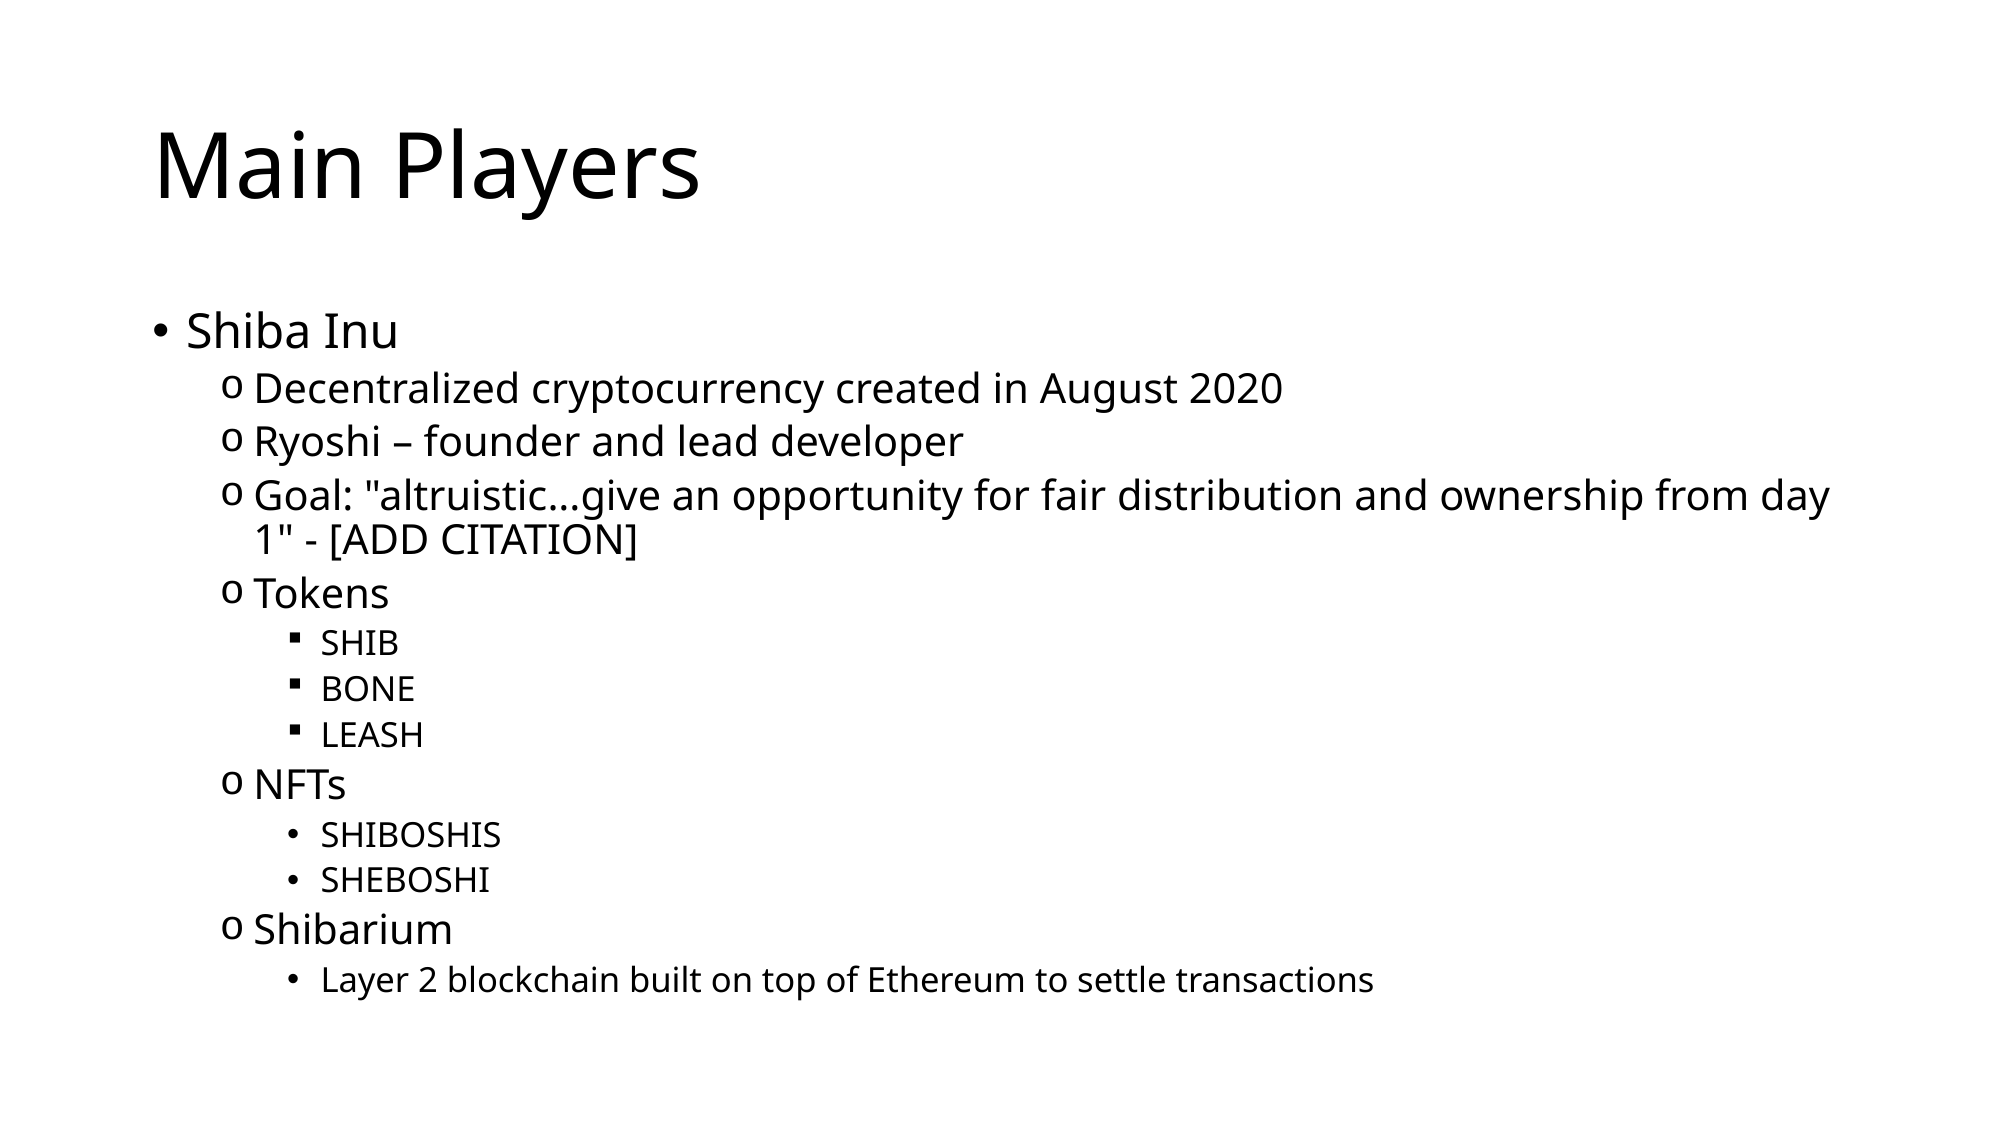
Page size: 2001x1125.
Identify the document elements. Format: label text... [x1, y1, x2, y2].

title Main Players [137, 59, 1863, 278]
list Shiba Inu Decentralized cryptocurrency created in August 2020 Ryoshi – founder and lead developer Goal: "altruistic...give an opportunity for fair distribution and ownership from day 1" - [ADD CITATION] Tokens SHIB BONE LEASH NFTs SHIBOSHIS SHEBOSHI Shibarium Layer 2 blockchain built on top of Ethereum to settle transactions [137, 299, 1863, 1014]
